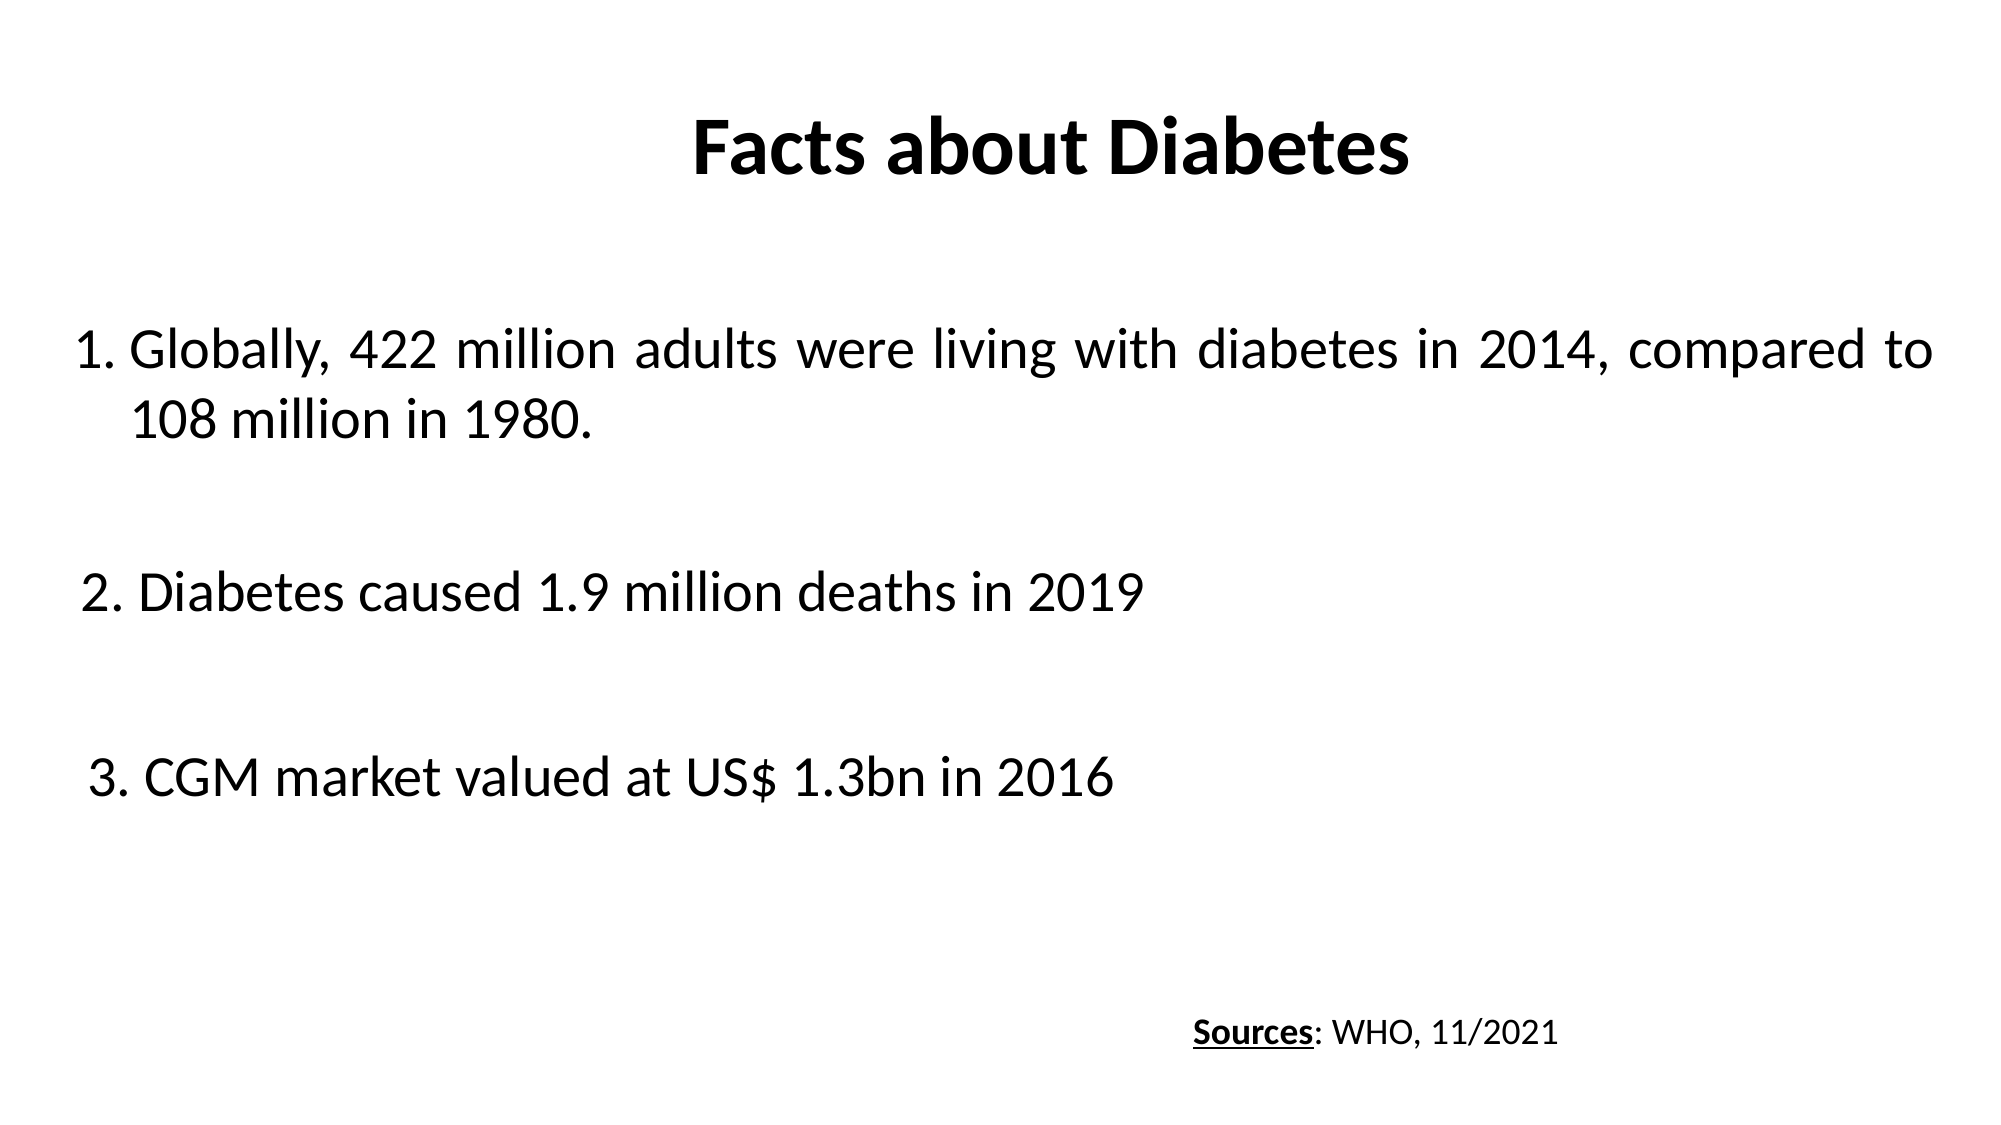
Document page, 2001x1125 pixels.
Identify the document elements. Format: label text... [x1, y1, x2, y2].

text_box Sources: WHO, 11/2021 [1178, 999, 1574, 1059]
text_box 2. Diabetes caused 1.9 million deaths in 2019 [65, 545, 1169, 676]
text_box Globally, 422 million adults were living with diabetes in 2014, compared to 108 million in 1980. [58, 302, 1950, 458]
text_box 3. CGM market valued at US$ 1.3bn in 2016 [72, 730, 1144, 861]
text_box Facts about Diabetes [678, 83, 1427, 199]
